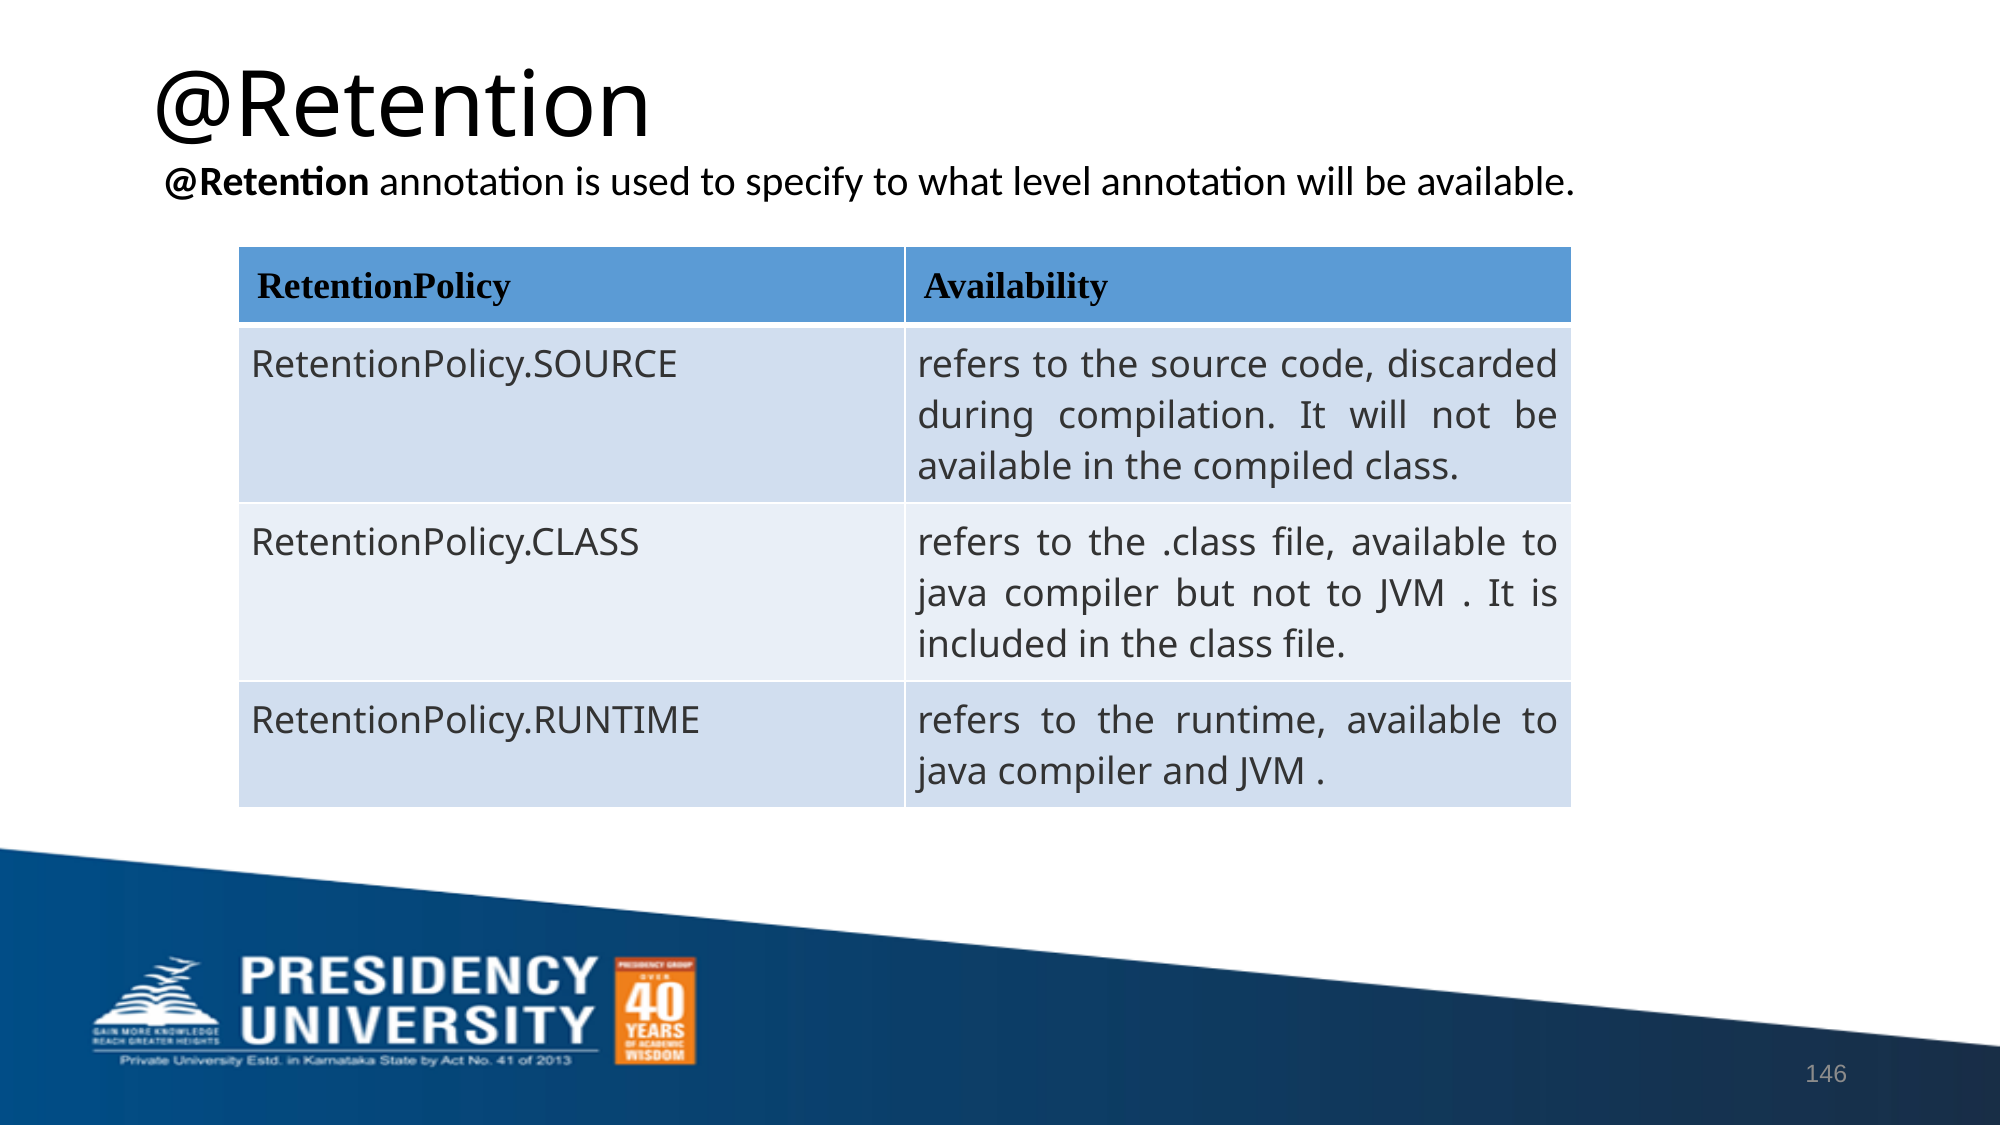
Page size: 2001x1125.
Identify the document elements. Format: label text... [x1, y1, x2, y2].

table_header RetentionPolicy [239, 247, 904, 322]
table_cell RetentionPolicy.CLASS [239, 504, 904, 680]
table_cell refers to the runtime, available to java compiler and JVM . [906, 682, 1571, 807]
picture [0, 845, 2000, 1125]
table_cell refers to the .class file, available to java compiler but not to JVM . It is included in the class file. [906, 504, 1571, 680]
list @Retention annotation is used to specify to what level annotation will be available. [137, 152, 1863, 1014]
table_cell RetentionPolicy.SOURCE [239, 328, 904, 502]
table_cell refers to the source code, discarded during compilation. It will not be available in the compiled class. [906, 328, 1571, 502]
table_header Availability [906, 247, 1571, 322]
slide_number 146 [1412, 1042, 1863, 1103]
table_cell RetentionPolicy.RUNTIME [239, 682, 904, 807]
title @Retention [137, 59, 1863, 152]
